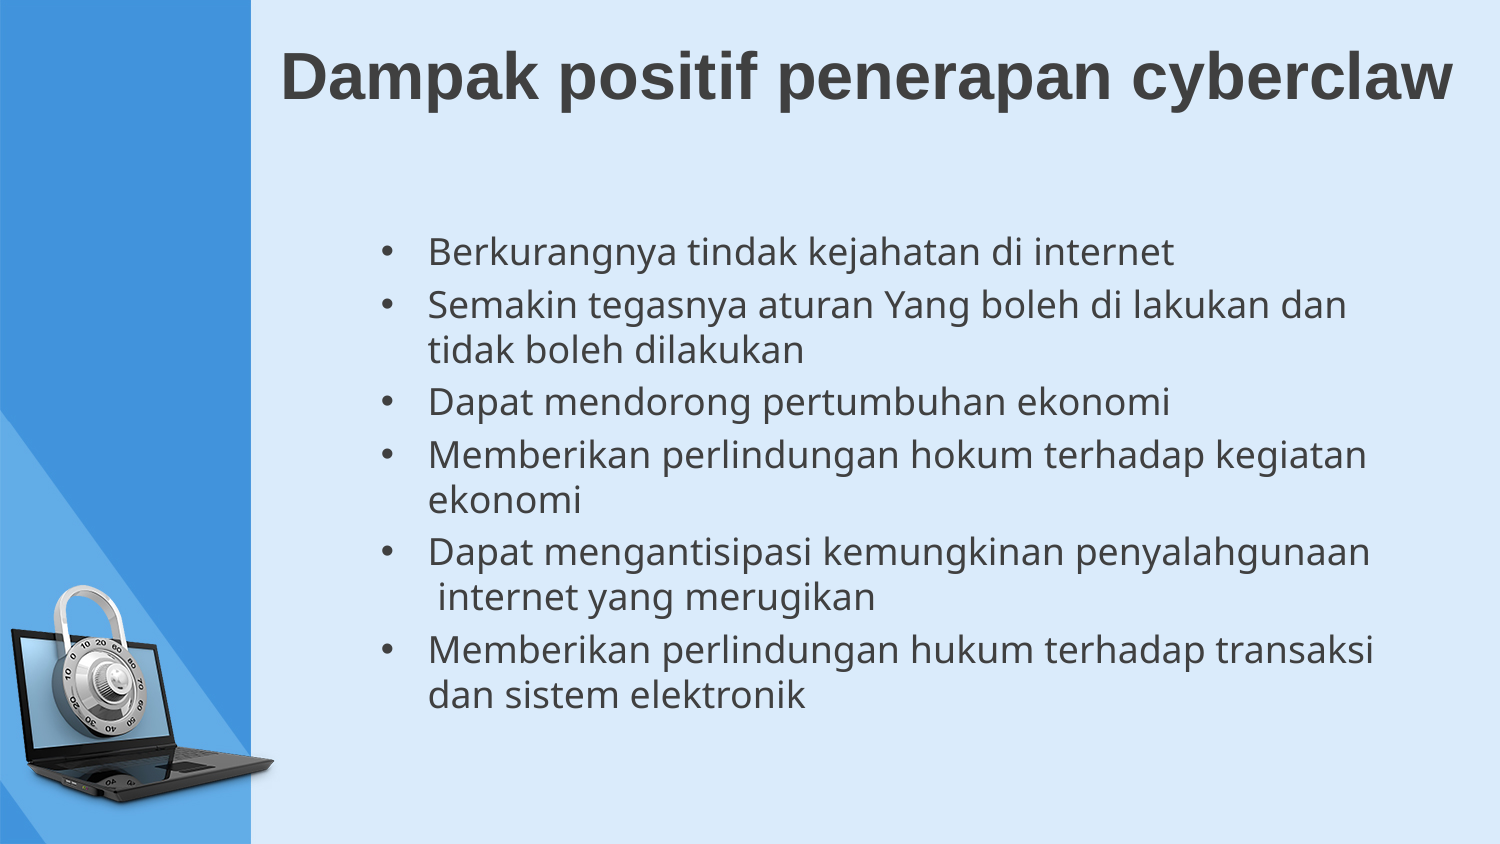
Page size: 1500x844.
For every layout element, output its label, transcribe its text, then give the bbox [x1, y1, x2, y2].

picture [0, 0, 1500, 844]
title Dampak positif penerapan cyberclaw [265, 0, 1500, 146]
list Berkurangnya tindak kejahatan di internet Semakin tegasnya aturan Yang boleh di lakukan dan tidak boleh dilakukan Dapat mendorong pertumbuhan ekonomi Memberikan perlindungan hokum terhadap kegiatan ekonomi Dapat mengantisipasi kemungkinan penyalahgunaan internet yang merugikan Memberikan perlindungan hukum terhadap transaksi dan sistem elektronik [315, 221, 1450, 713]
